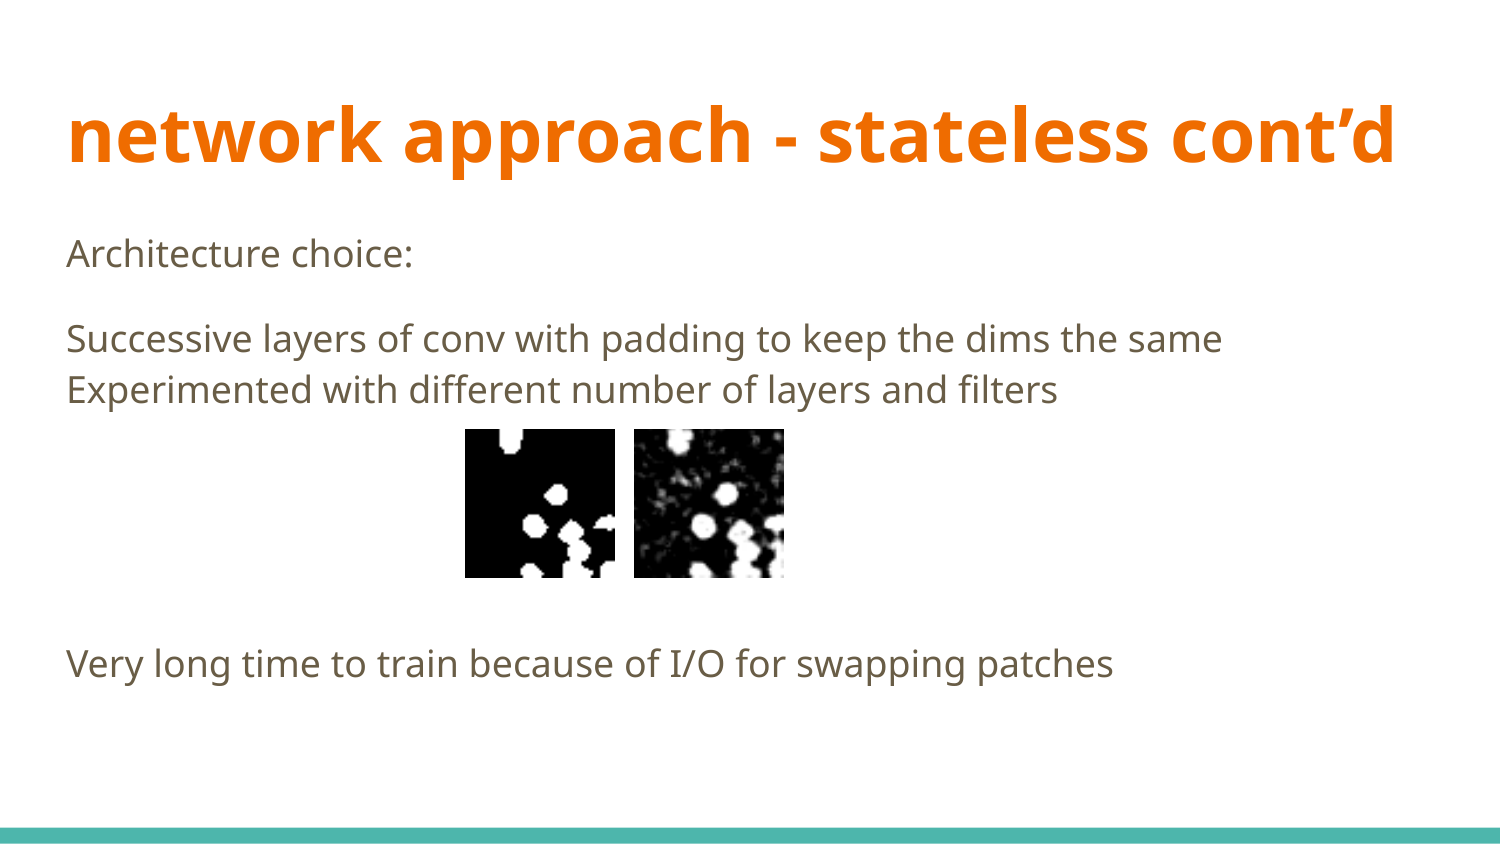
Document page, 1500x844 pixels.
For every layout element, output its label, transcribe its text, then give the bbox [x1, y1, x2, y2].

title network approach - stateless cont’d [51, 72, 1449, 189]
list Architecture choice: Successive layers of conv with padding to keep the dims the same Experimented with different number of layers and filters Very long time to train because of I/O for swapping patches [51, 207, 1449, 750]
picture [634, 429, 784, 579]
picture [465, 429, 615, 579]
